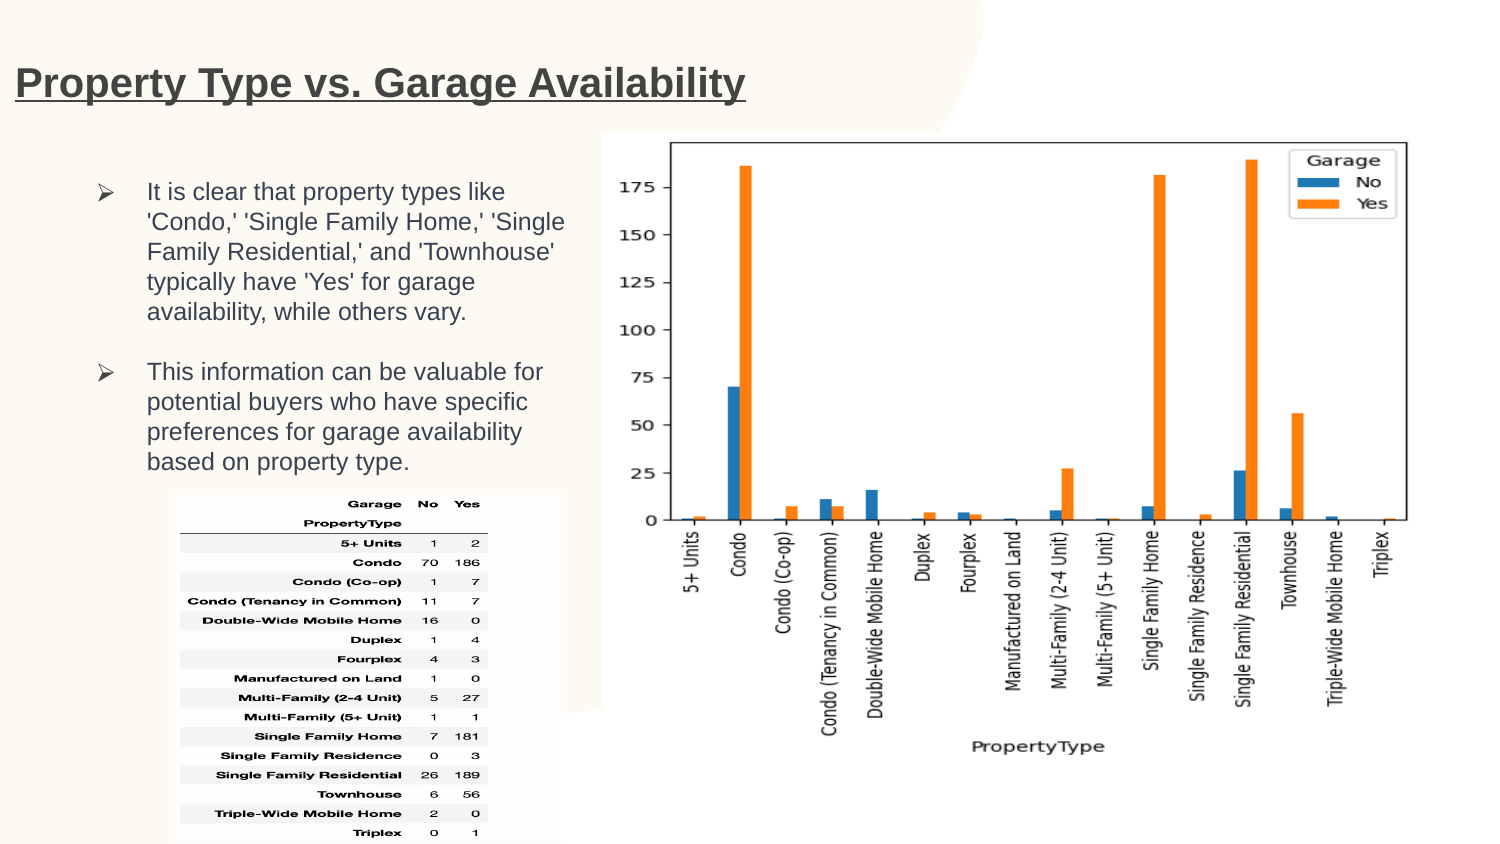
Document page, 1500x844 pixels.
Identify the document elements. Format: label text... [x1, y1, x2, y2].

subtitle It is clear that property types like 'Condo,' 'Single Family Home,' 'Single Family Residential,' and 'Townhouse' typically have 'Yes' for garage availability, while others vary. This information can be valuable for potential buyers who have specific preferences for garage availability based on property type. [56, 160, 589, 680]
title Property Type vs. Garage Availability [0, 32, 1161, 121]
picture [602, 132, 1421, 765]
picture [175, 494, 561, 844]
